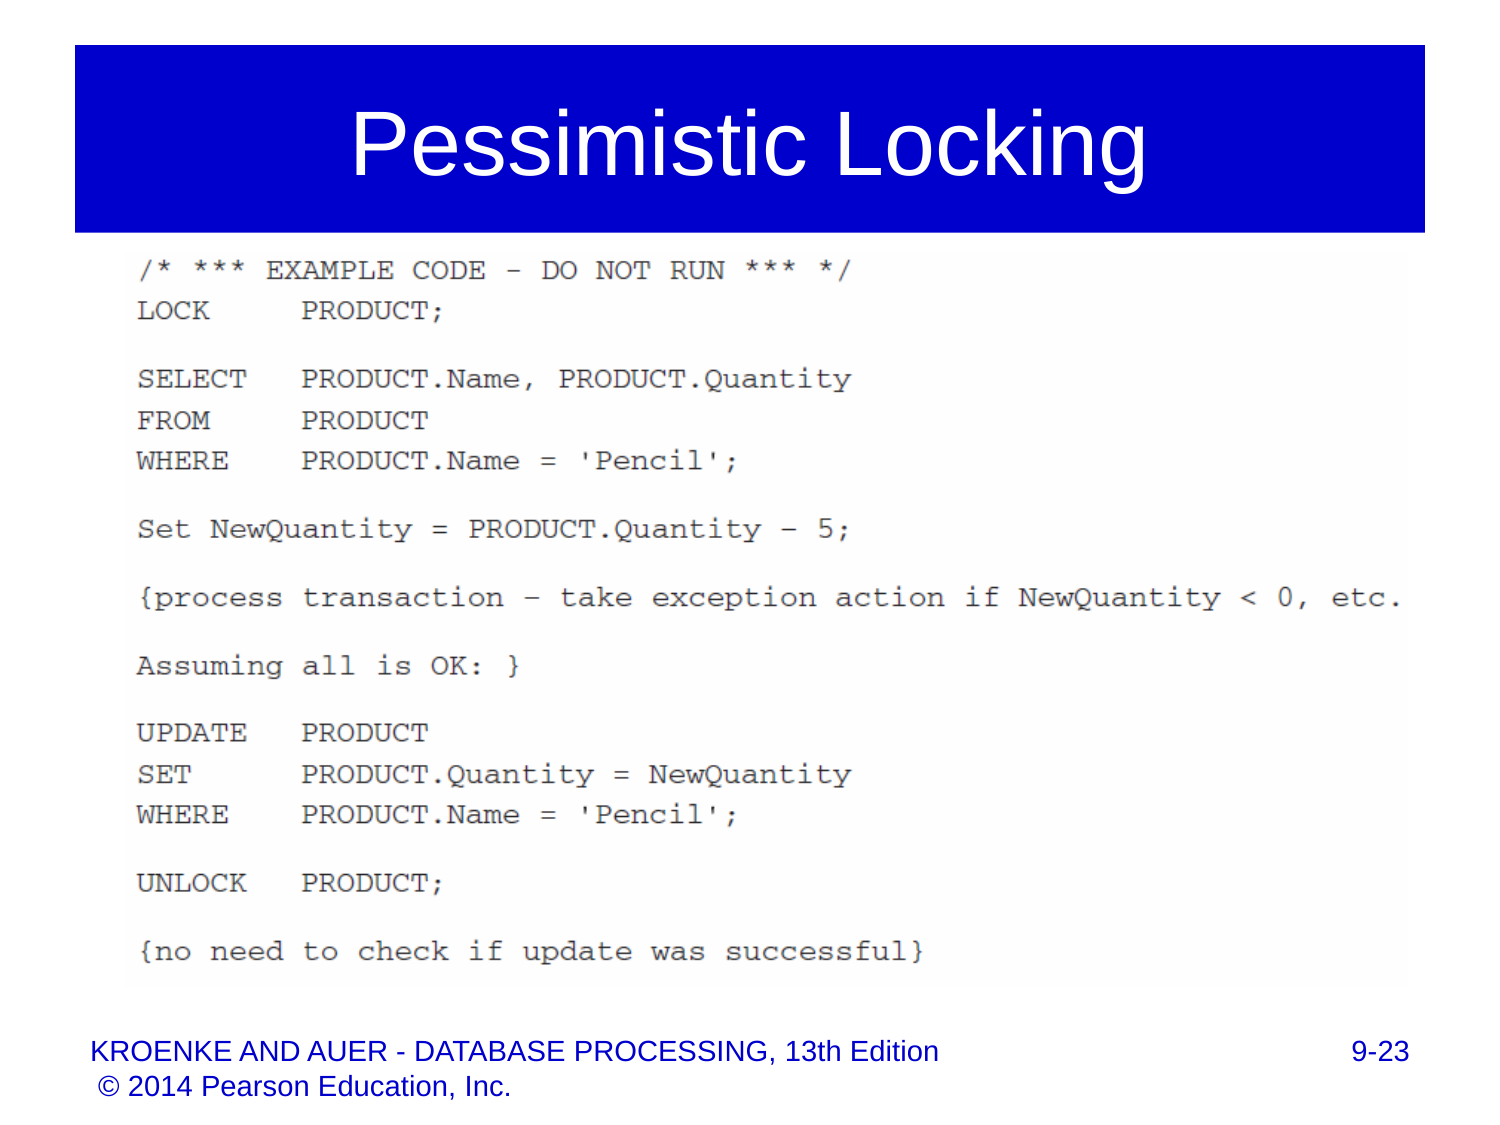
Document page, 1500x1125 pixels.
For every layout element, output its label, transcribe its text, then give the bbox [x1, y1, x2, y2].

picture [124, 251, 1408, 987]
slide_number 9-23 [1074, 1024, 1426, 1103]
title Pessimistic Locking [75, 45, 1425, 233]
footer KROENKE AND AUER - DATABASE PROCESSING, 13th Edition © 2014 Pearson Education, Inc. [74, 1024, 963, 1104]
